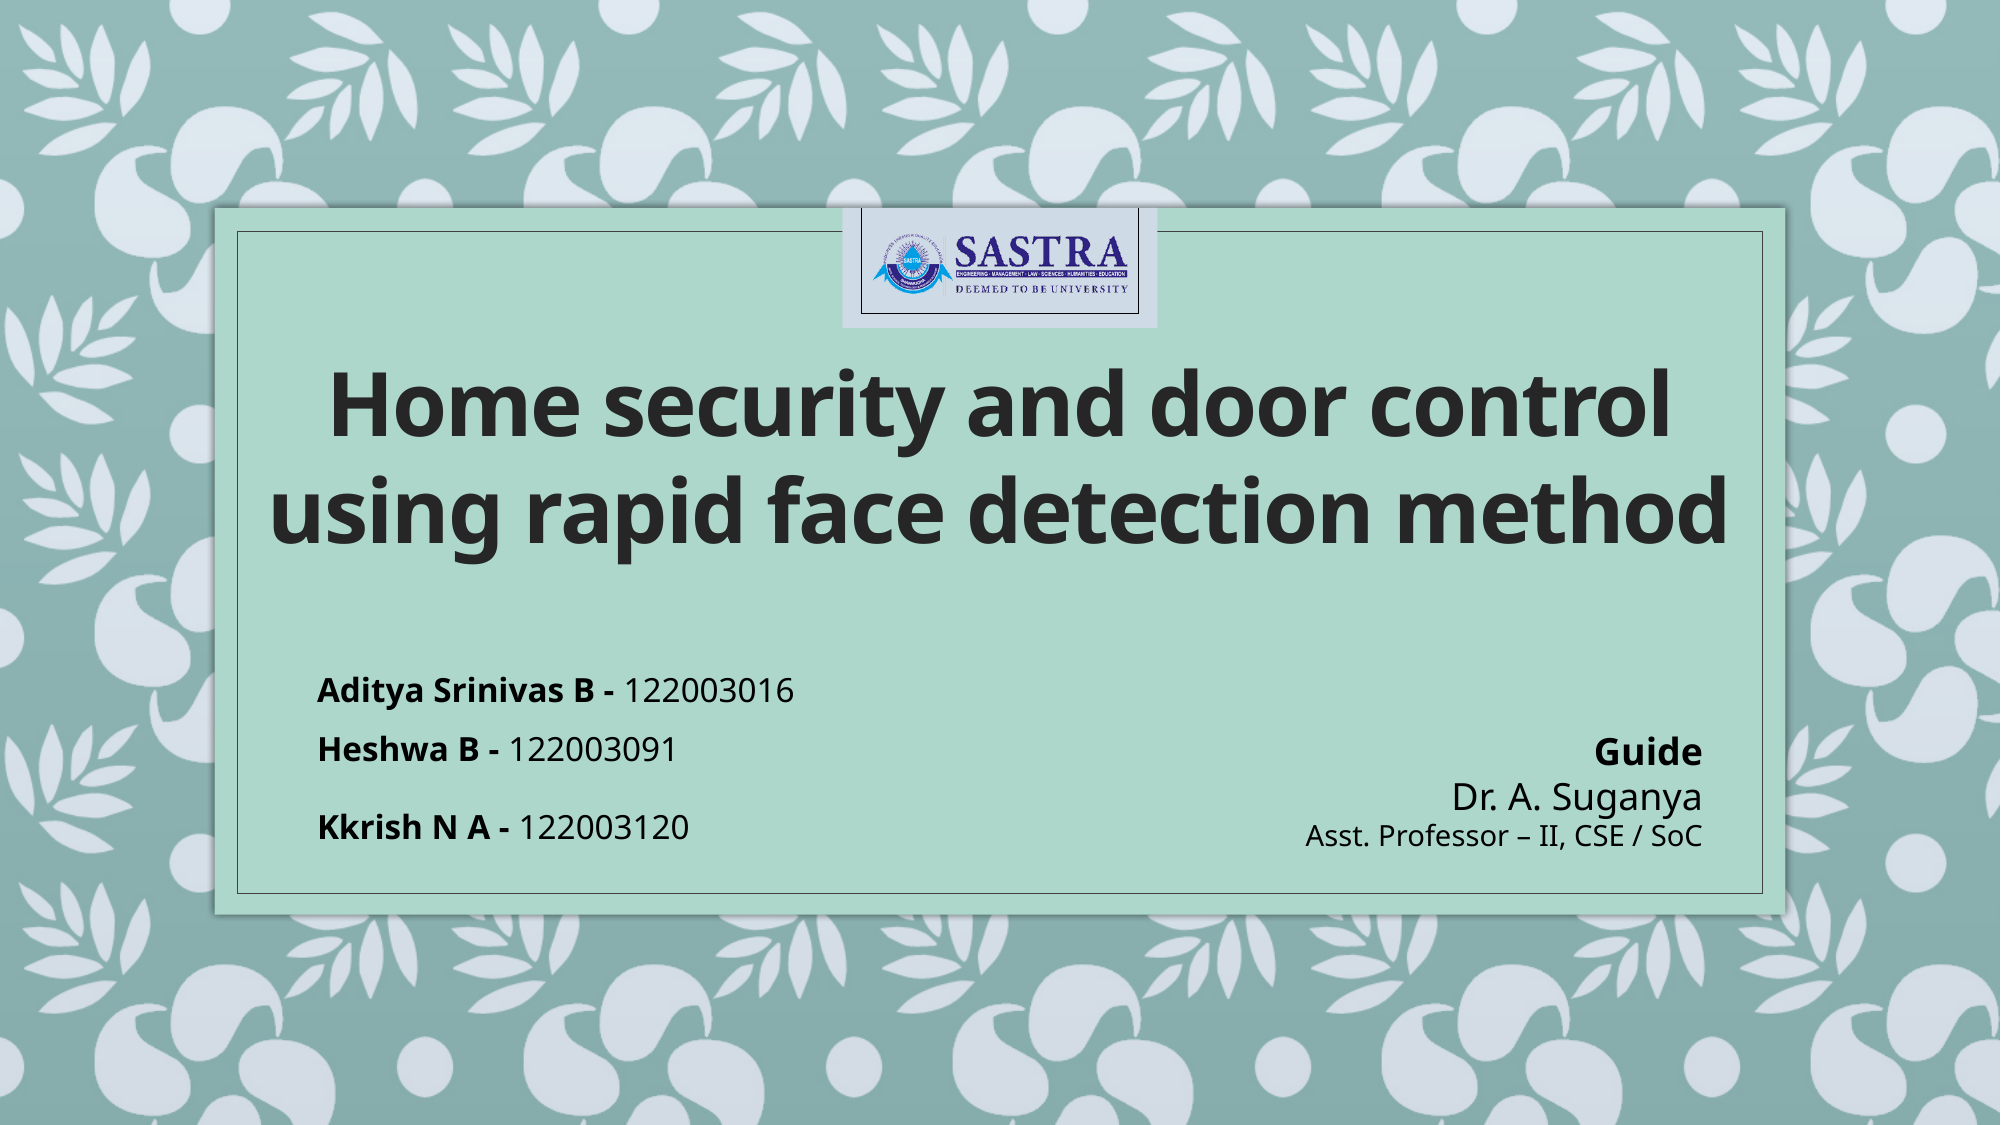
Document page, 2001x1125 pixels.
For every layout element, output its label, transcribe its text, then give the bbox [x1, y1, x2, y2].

title Home security and door control using rapid face detection method [249, 331, 1750, 577]
text_box Guide Dr. A. Suganya Asst. Professor – II, CSE / SoC [1020, 720, 1718, 860]
text_box Aditya Srinivas B - 122003016 Heshwa B - 122003091 Kkrish N A - 122003120 [302, 641, 1319, 862]
picture [872, 231, 1128, 296]
